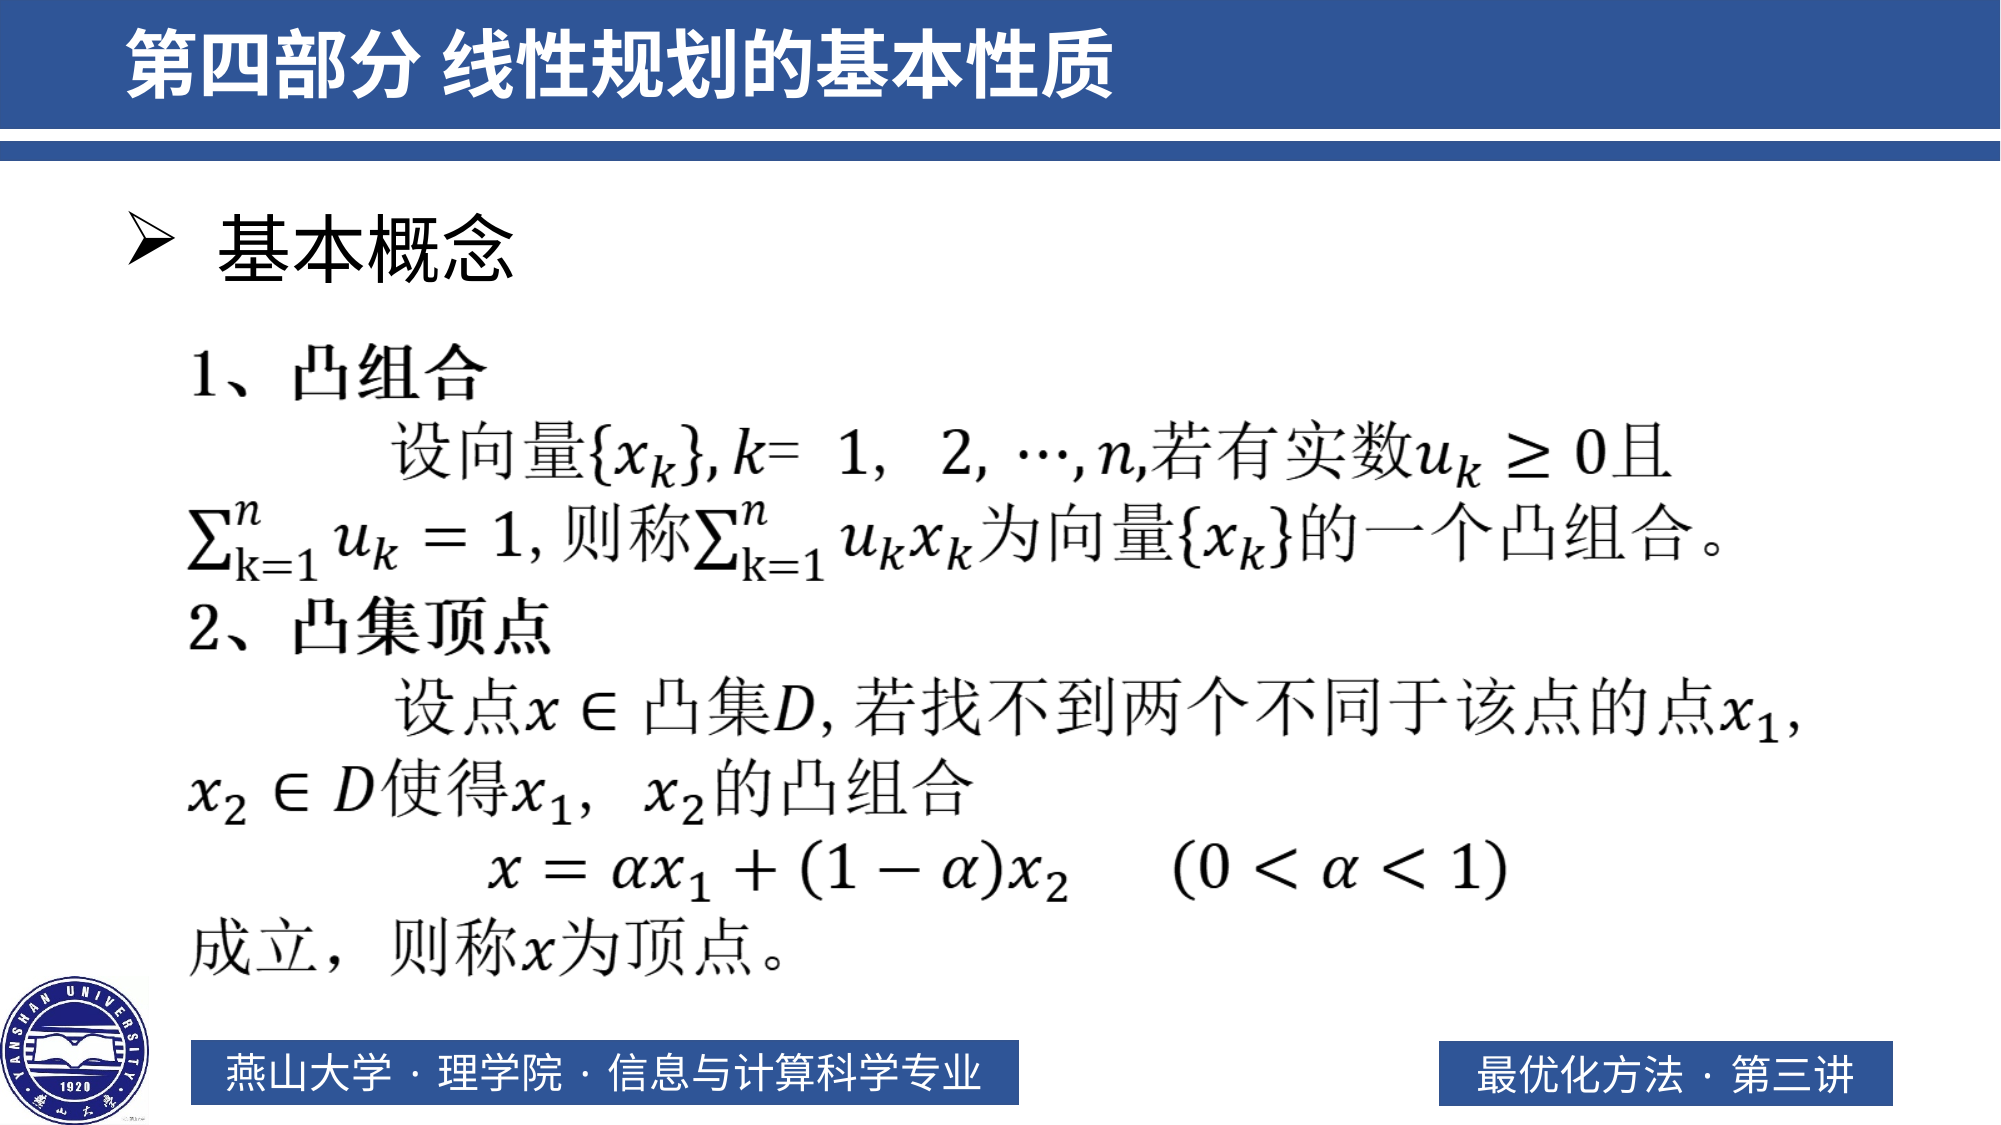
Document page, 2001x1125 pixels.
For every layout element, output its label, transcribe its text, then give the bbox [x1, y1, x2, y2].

picture [0, 976, 149, 1125]
text_box 第四部分 线性规划的基本性质 [108, 10, 1394, 116]
text_box 基本概念 [108, 194, 855, 300]
text_box [172, 326, 1828, 989]
